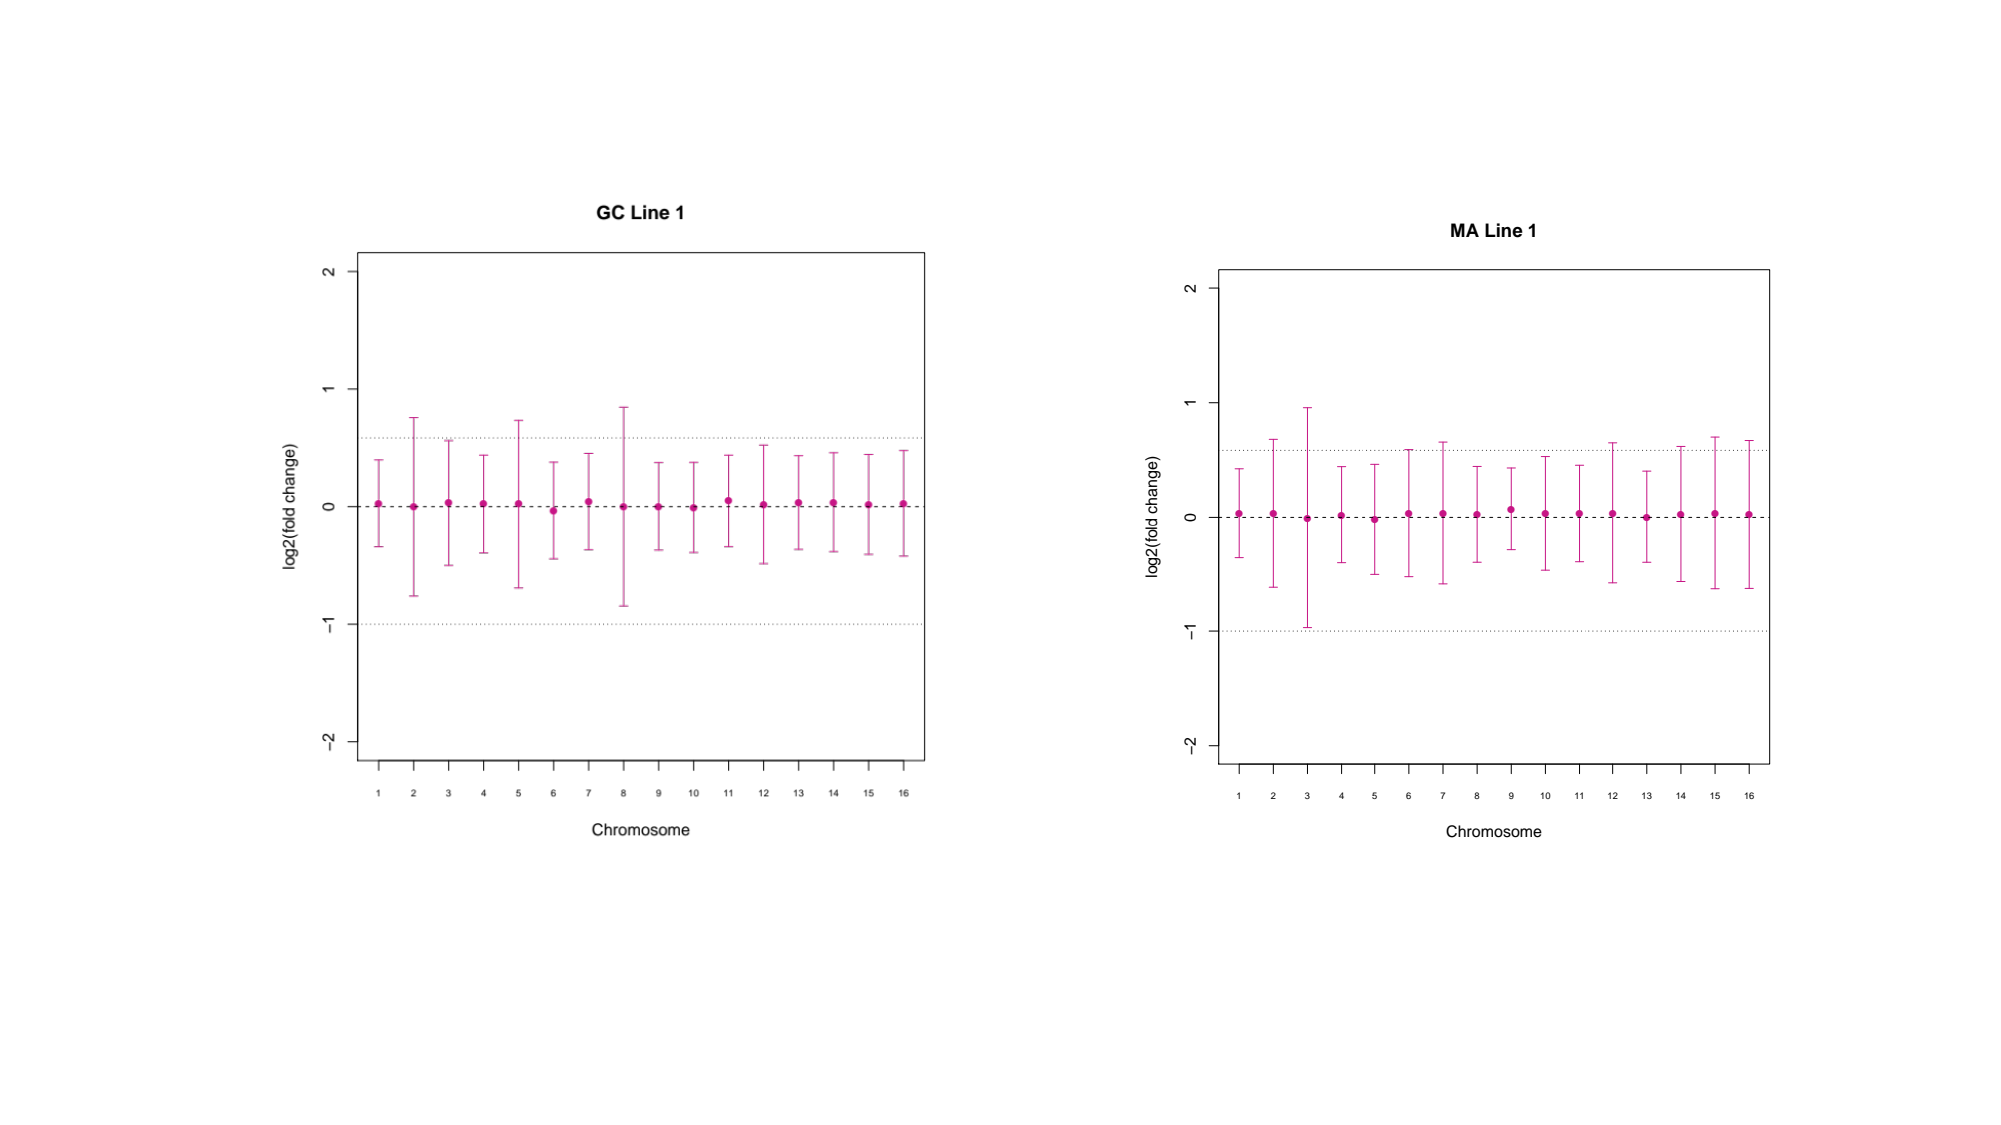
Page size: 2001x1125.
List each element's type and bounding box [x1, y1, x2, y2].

picture [277, 172, 964, 859]
picture [1140, 191, 1807, 859]
